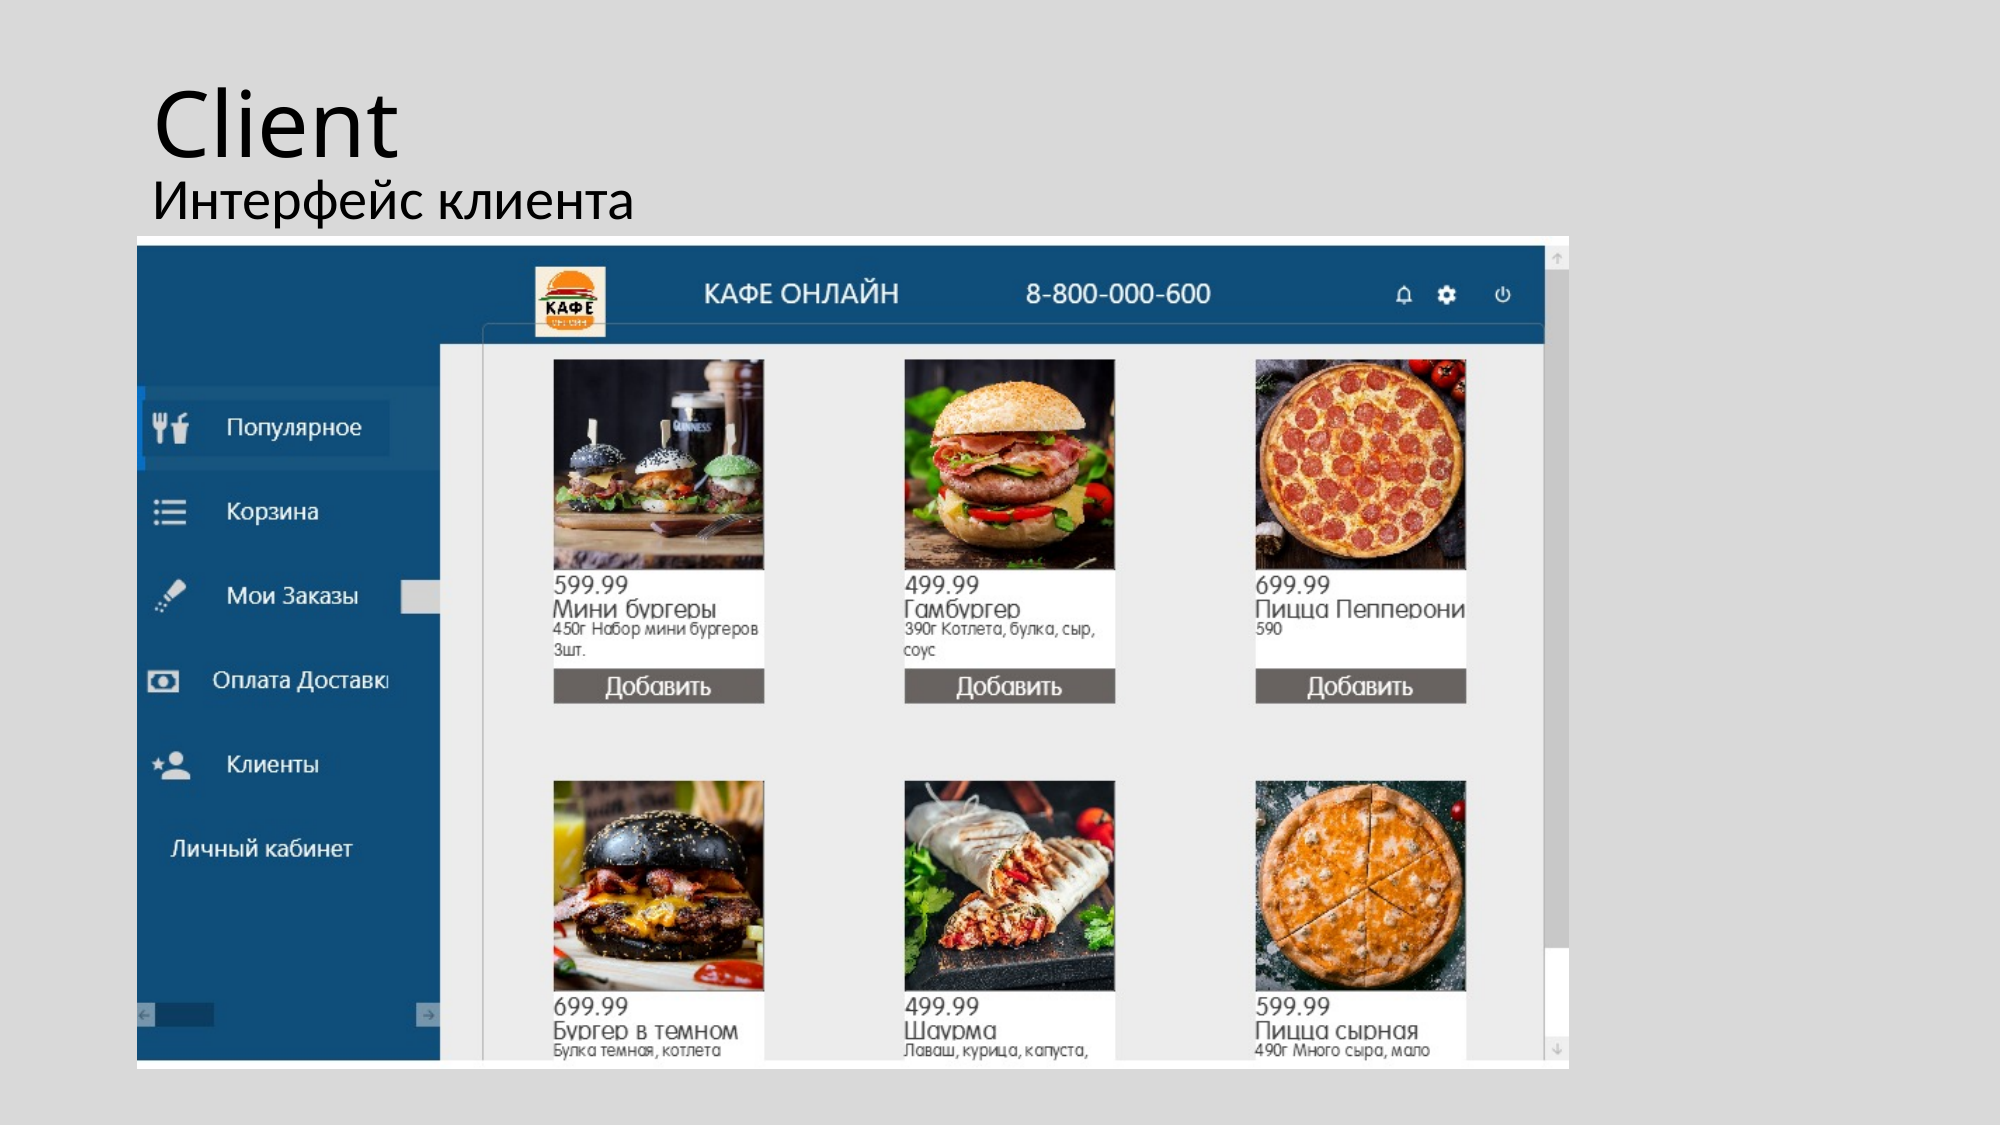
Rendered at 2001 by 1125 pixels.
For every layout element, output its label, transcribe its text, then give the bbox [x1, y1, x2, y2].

title Client [137, 18, 1863, 162]
list Интерфейс клиента [137, 162, 1863, 876]
picture [137, 236, 1569, 1069]
